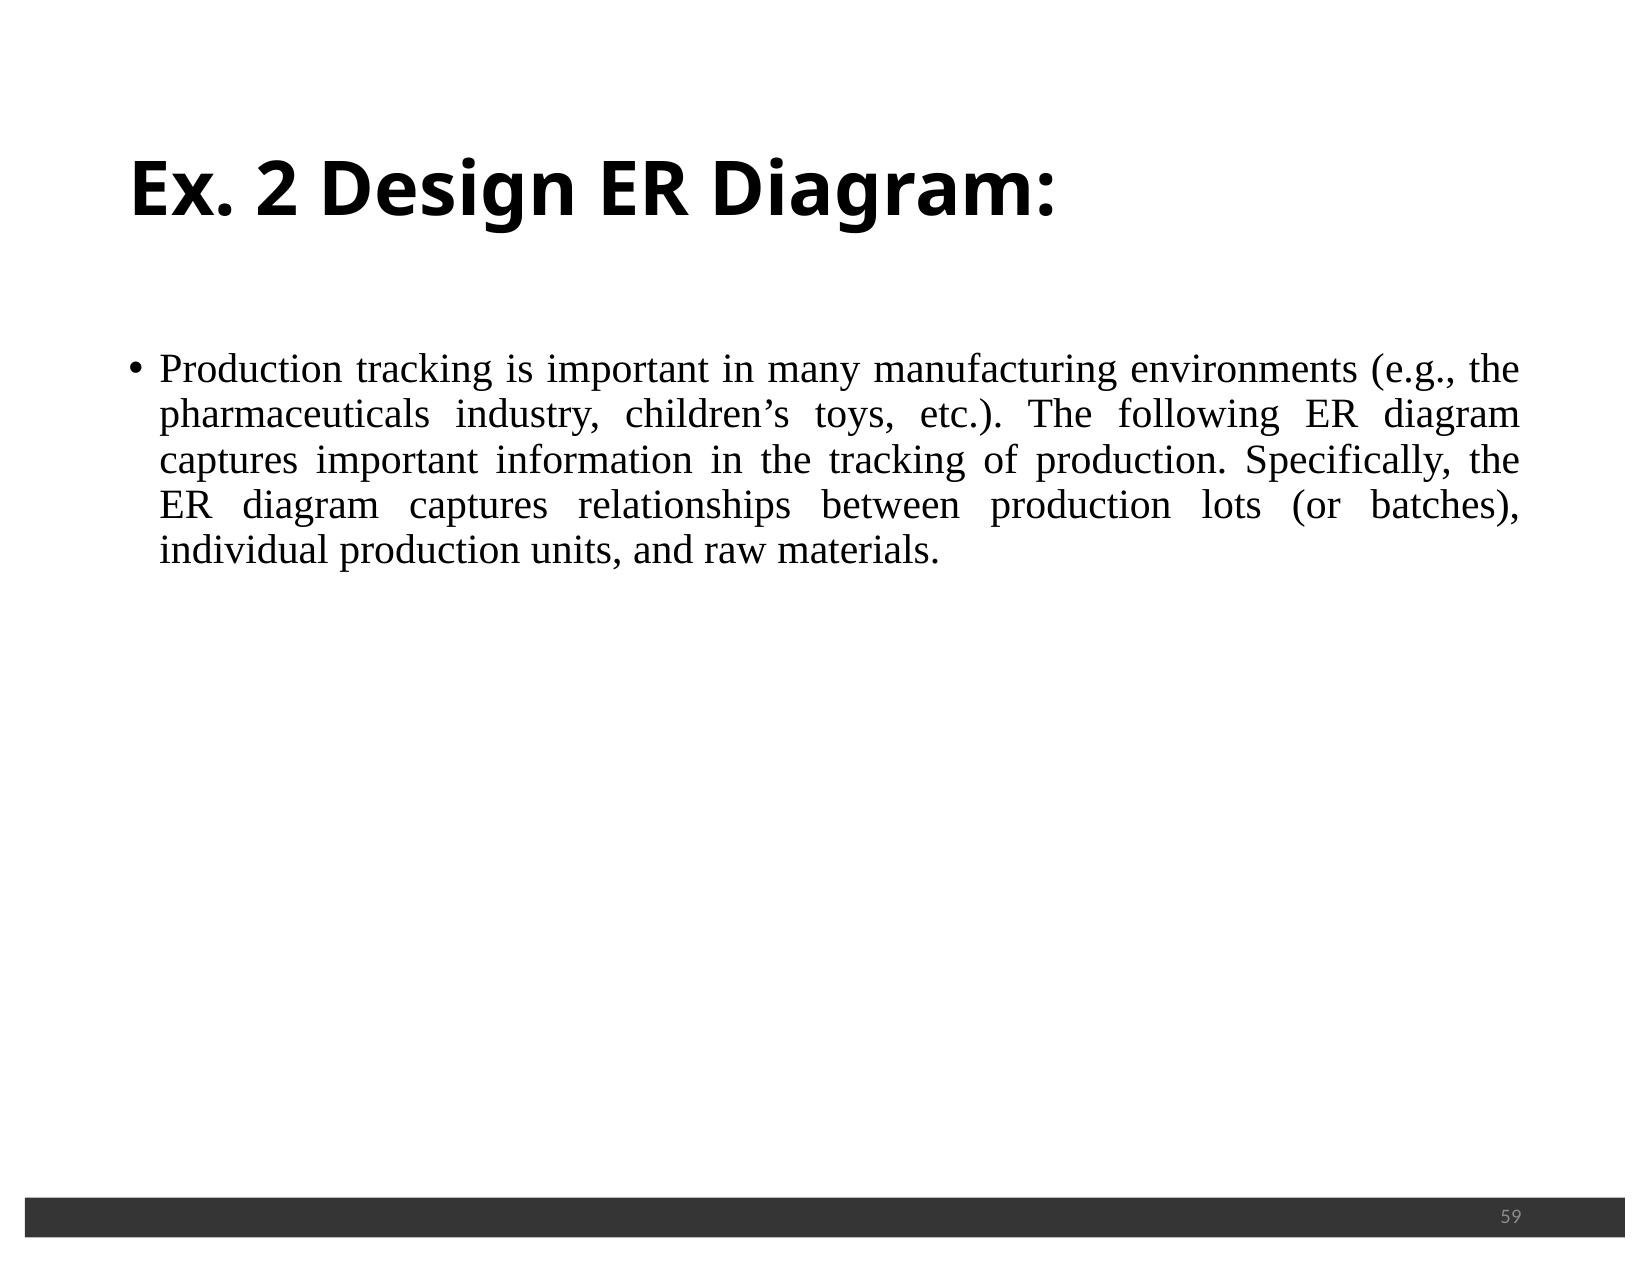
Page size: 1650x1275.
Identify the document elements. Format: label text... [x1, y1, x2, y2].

slide_number 59 [1165, 1181, 1537, 1250]
list Production tracking is important in many manufacturing environments (e.g., the pharmaceuticals industry, children’s toys, etc.). The following ER diagram captures important information in the tracking of production. Specifically, the ER diagram captures relationships between production lots (or batches), individual production units, and raw materials. [113, 339, 1537, 1149]
title Ex. 2 Design ER Diagram: [113, 67, 1537, 315]
